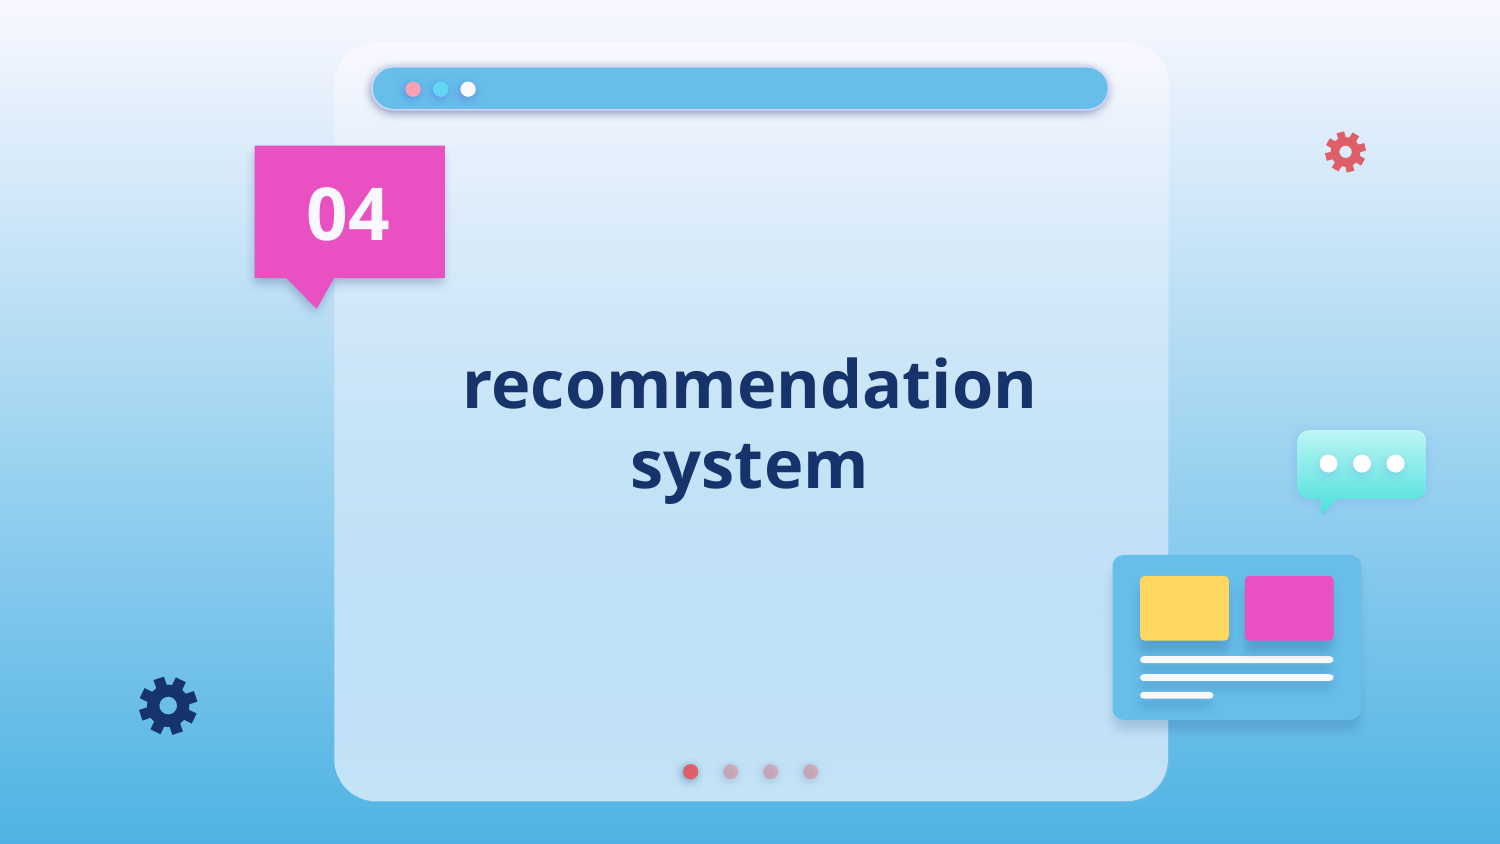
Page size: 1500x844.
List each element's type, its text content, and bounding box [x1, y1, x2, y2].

text_box [139, 676, 198, 735]
text_box [1324, 131, 1367, 173]
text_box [1297, 429, 1427, 515]
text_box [1112, 554, 1362, 721]
text_box [254, 145, 445, 309]
title 04 [268, 153, 428, 271]
title recommendation system [405, 285, 1095, 559]
